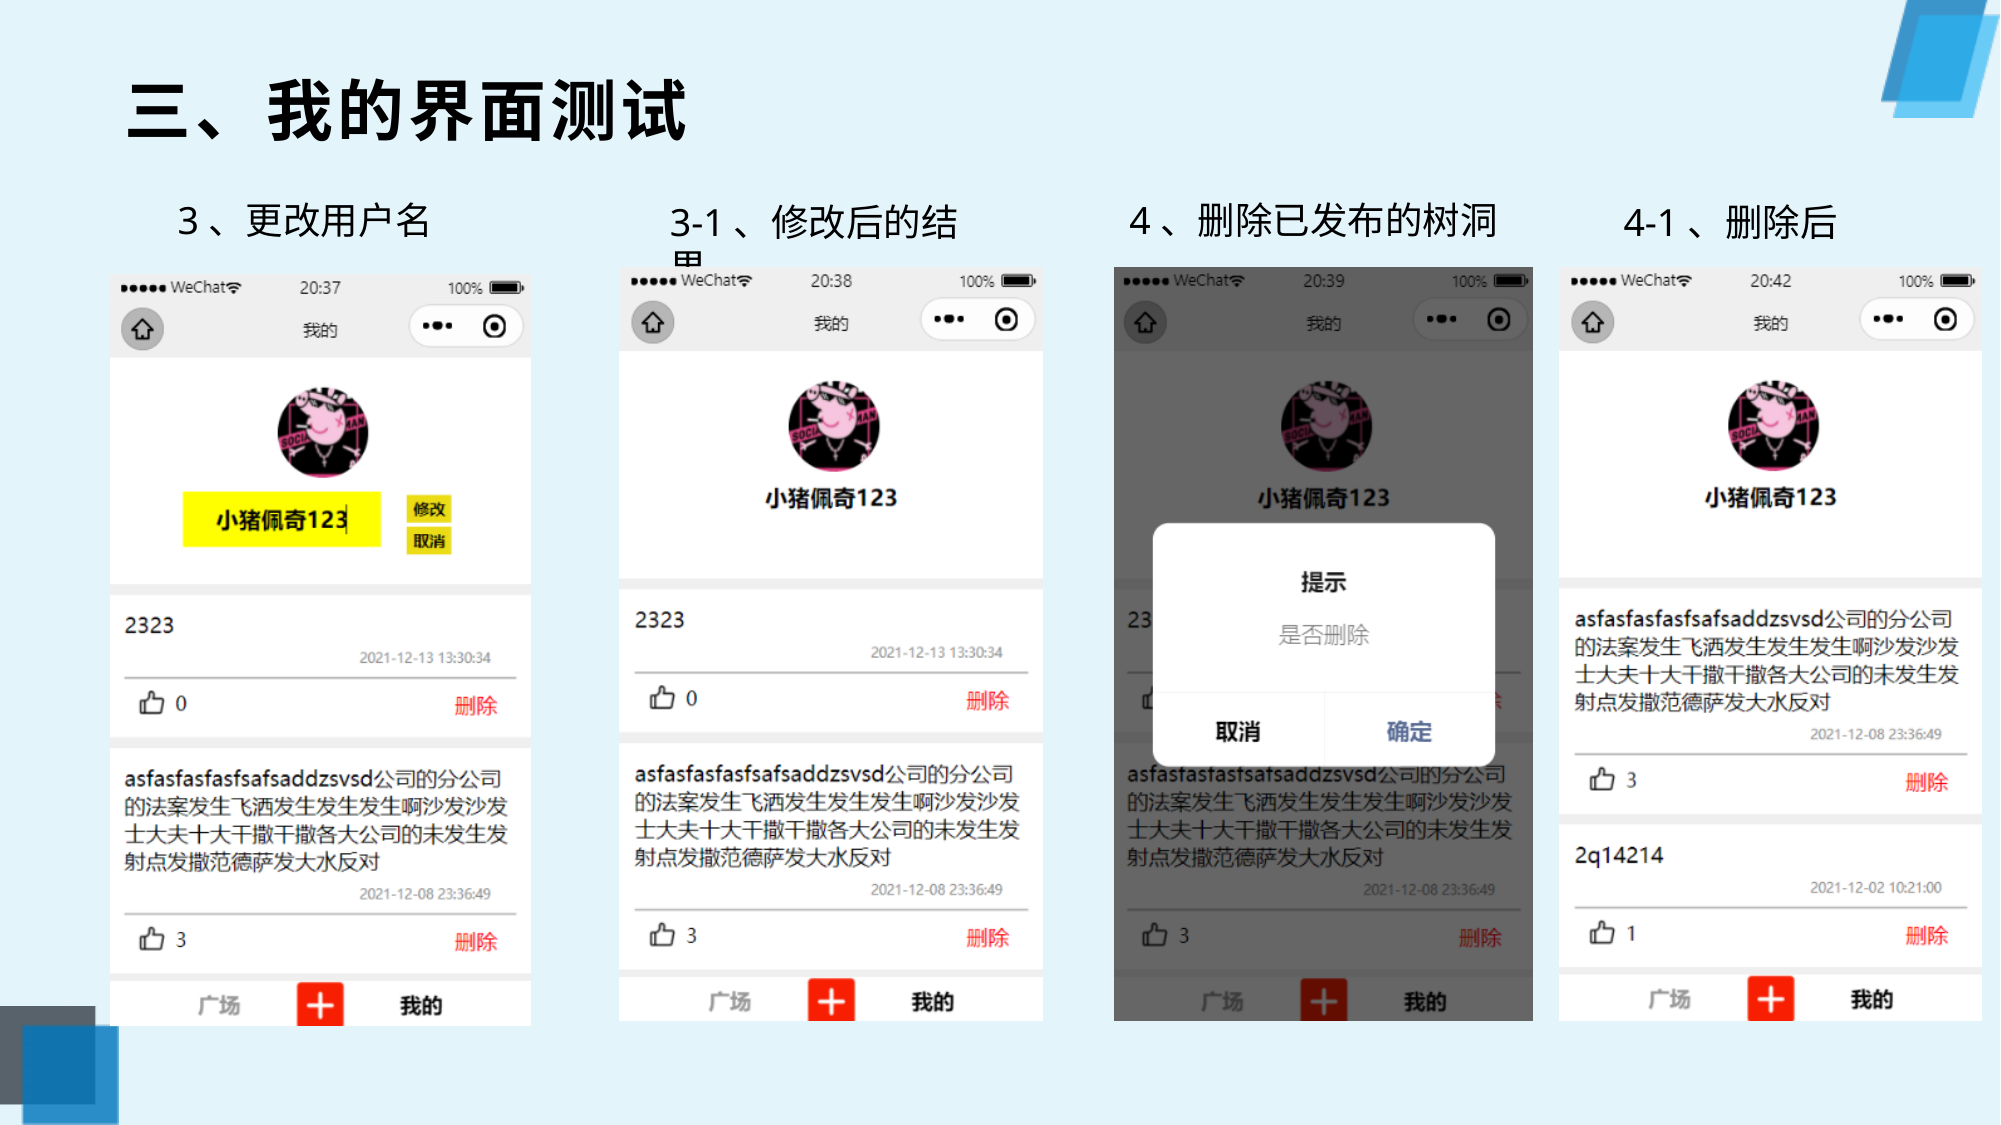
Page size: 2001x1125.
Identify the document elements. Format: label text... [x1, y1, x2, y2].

title 三、我的界面测试 [109, 72, 1891, 146]
text_box 4、删除已发布的树洞 [1114, 189, 1591, 250]
picture [1559, 267, 1982, 1021]
text_box 3-1、修改后的结果 [655, 191, 1007, 267]
picture [619, 267, 1043, 1021]
picture [1114, 267, 1533, 1021]
picture [1881, 0, 2000, 118]
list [110, 274, 531, 1026]
text_box 4-1、删除后 [1608, 191, 1962, 251]
picture [0, 1006, 119, 1125]
text_box 3、更改用户名 [162, 189, 531, 250]
